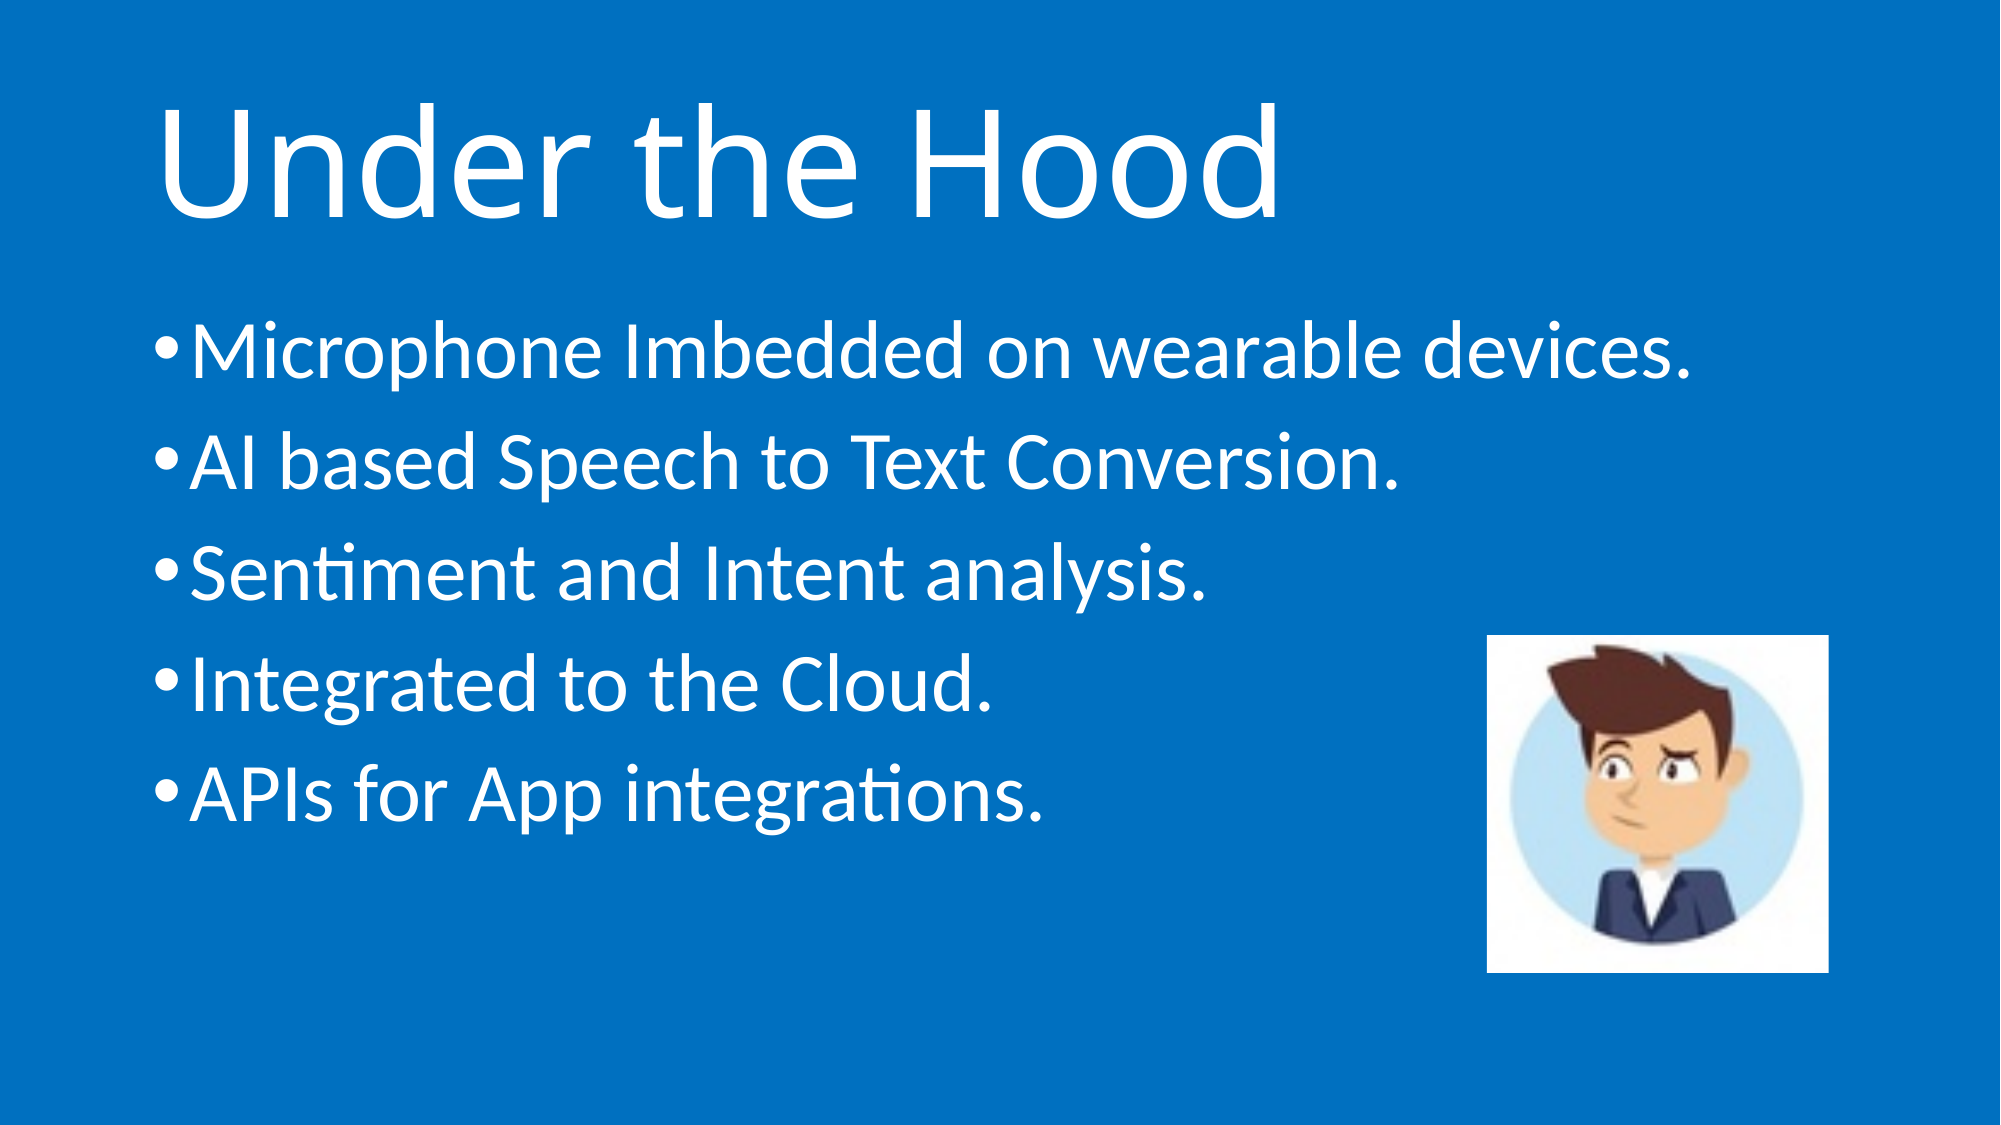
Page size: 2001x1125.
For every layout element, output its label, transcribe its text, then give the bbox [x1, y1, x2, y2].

list Microphone Imbedded on wearable devices. AI based Speech to Text Conversion. Sentiment and Intent analysis. Integrated to the Cloud. APIs for App integrations. [137, 299, 1863, 1014]
picture [1486, 635, 1829, 973]
title Under the Hood [137, 59, 1863, 278]
